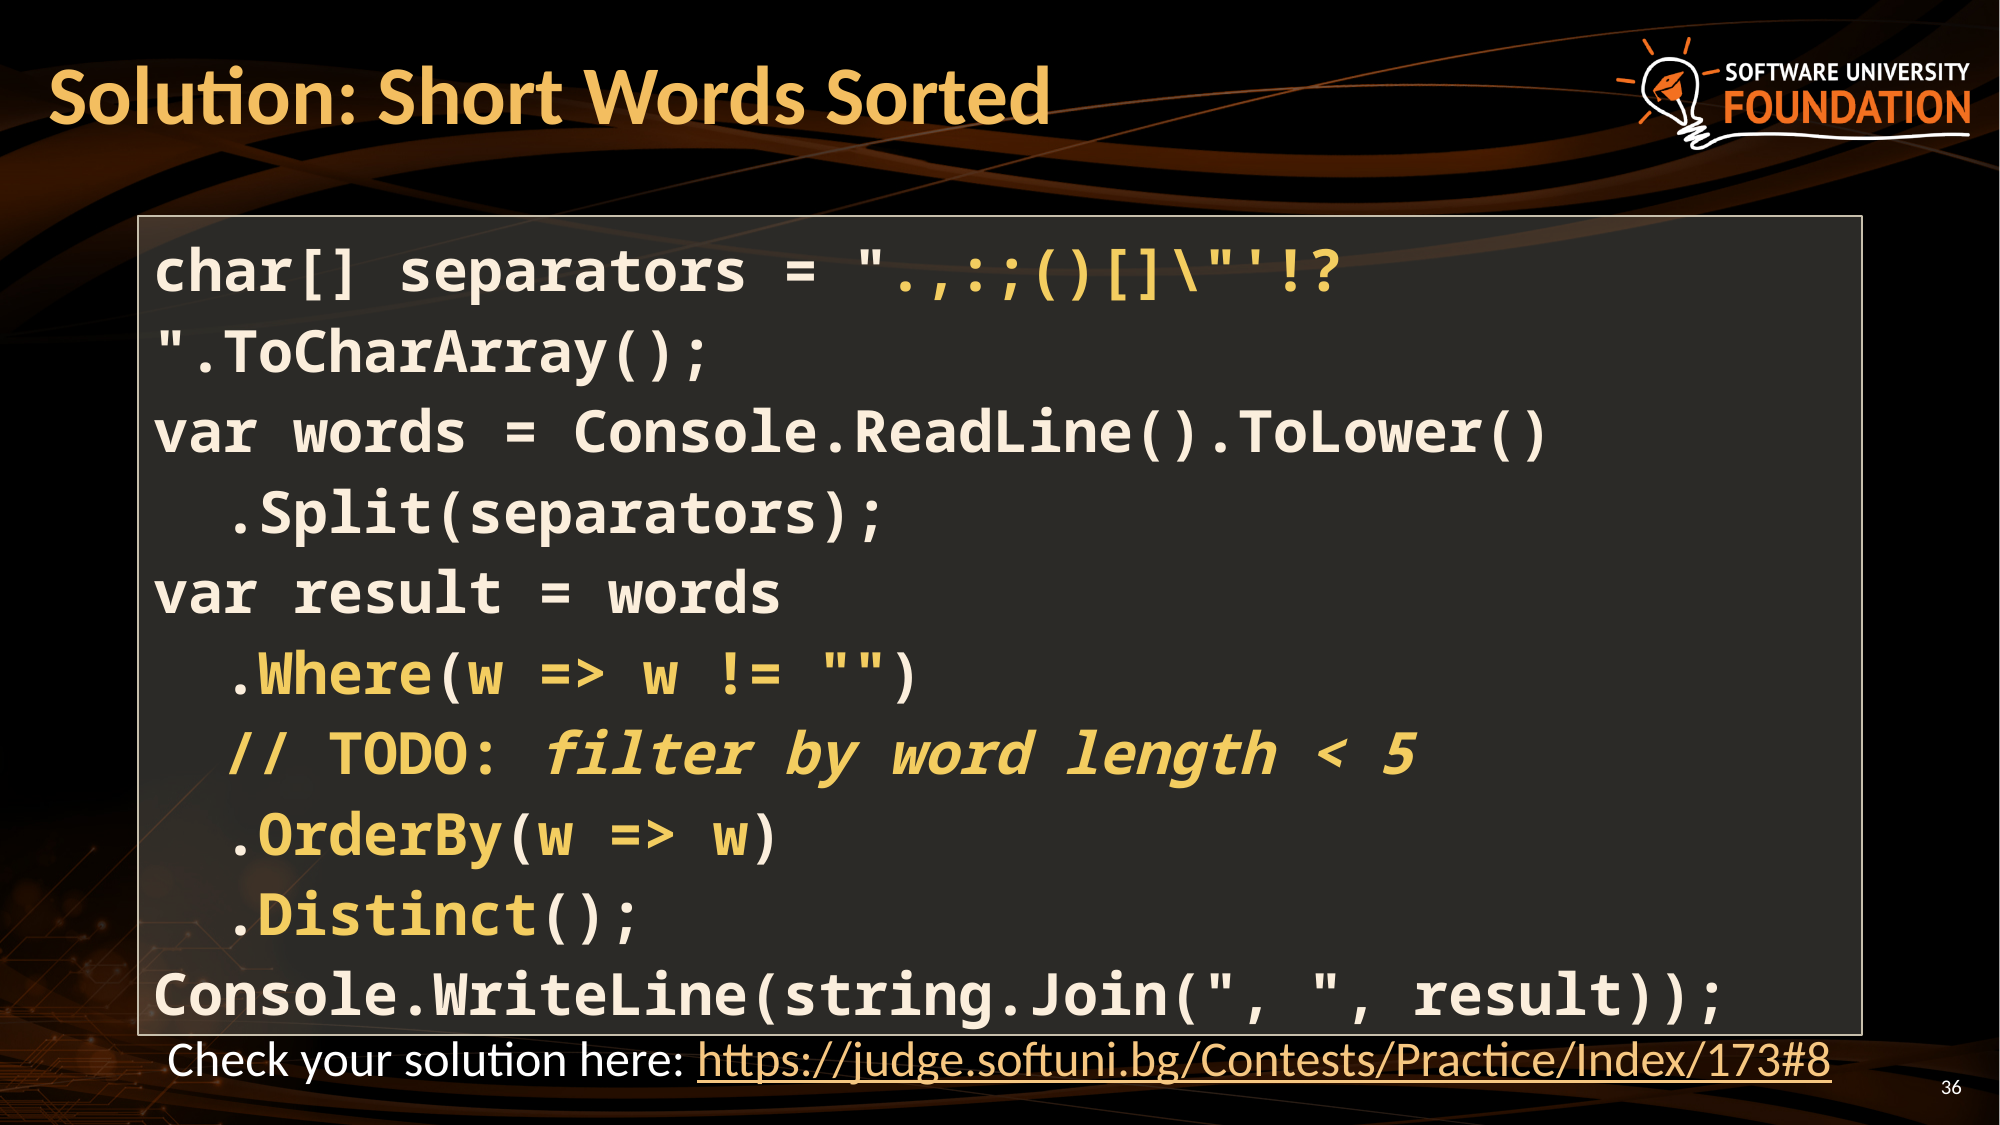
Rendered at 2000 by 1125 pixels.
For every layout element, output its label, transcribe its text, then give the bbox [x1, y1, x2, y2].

slide_number 36 [1897, 1070, 1968, 1103]
text_box char[] separators = ".,:;()[]\"'!? ".ToCharArray(); var words = Console.ReadLine().ToLower() .Split(separators); var result = words .Where(w => w != "") // TODO: filter by word length < 5 .OrderBy(w => w) .Distinct(); Console.WriteLine(string.Join(", ", result)); [138, 215, 1863, 1019]
title Solution: Short Words Sorted [30, 6, 1602, 189]
picture [0, 0, 2000, 1125]
text_box Check your solution here: https://judge.softuni.bg/Contests/Practice/Index/173#8 [133, 1019, 1866, 1095]
